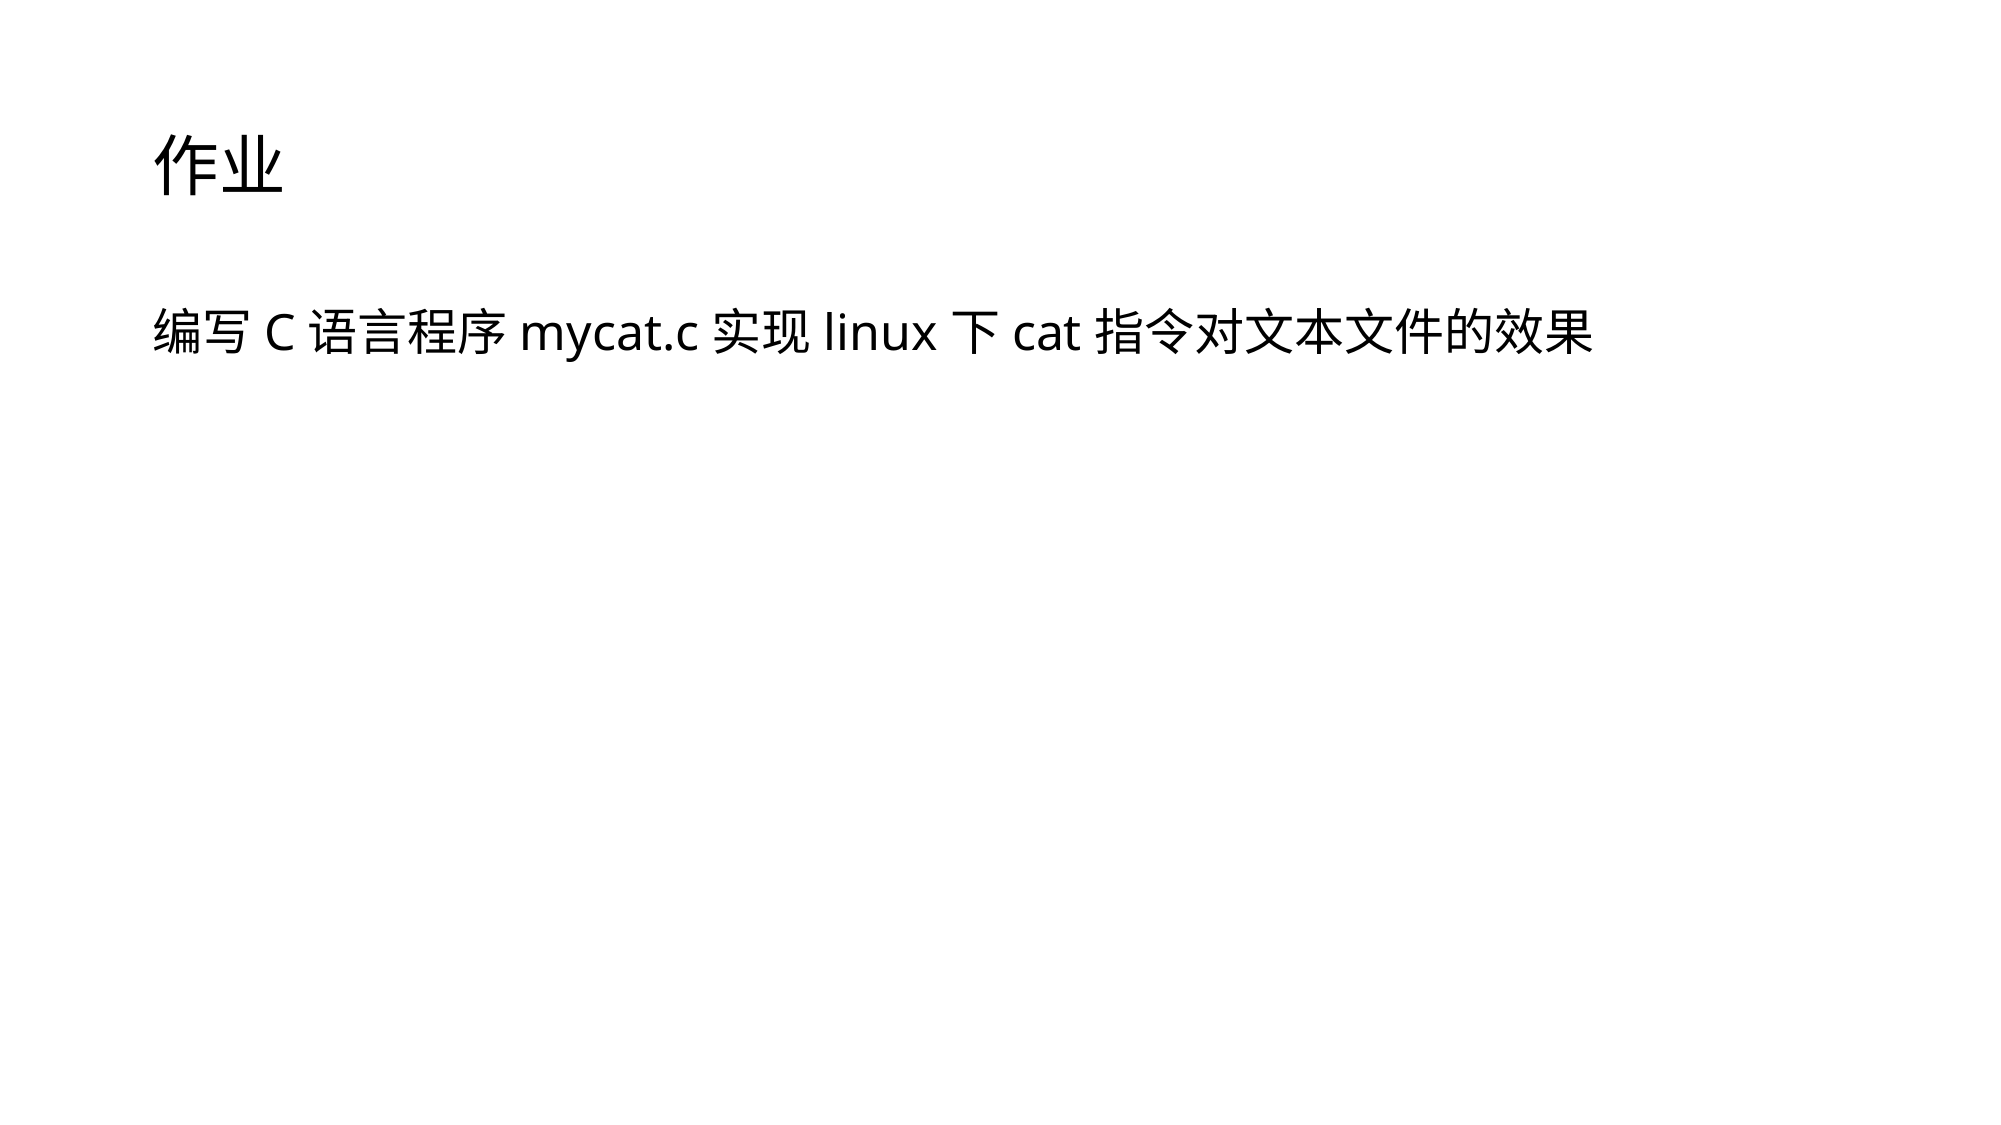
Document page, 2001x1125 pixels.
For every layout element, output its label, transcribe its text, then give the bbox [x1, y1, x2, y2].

title 作业 [137, 59, 1863, 278]
list 编写C语言程序mycat.c实现linux下cat指令对文本文件的效果 [137, 299, 1863, 1014]
